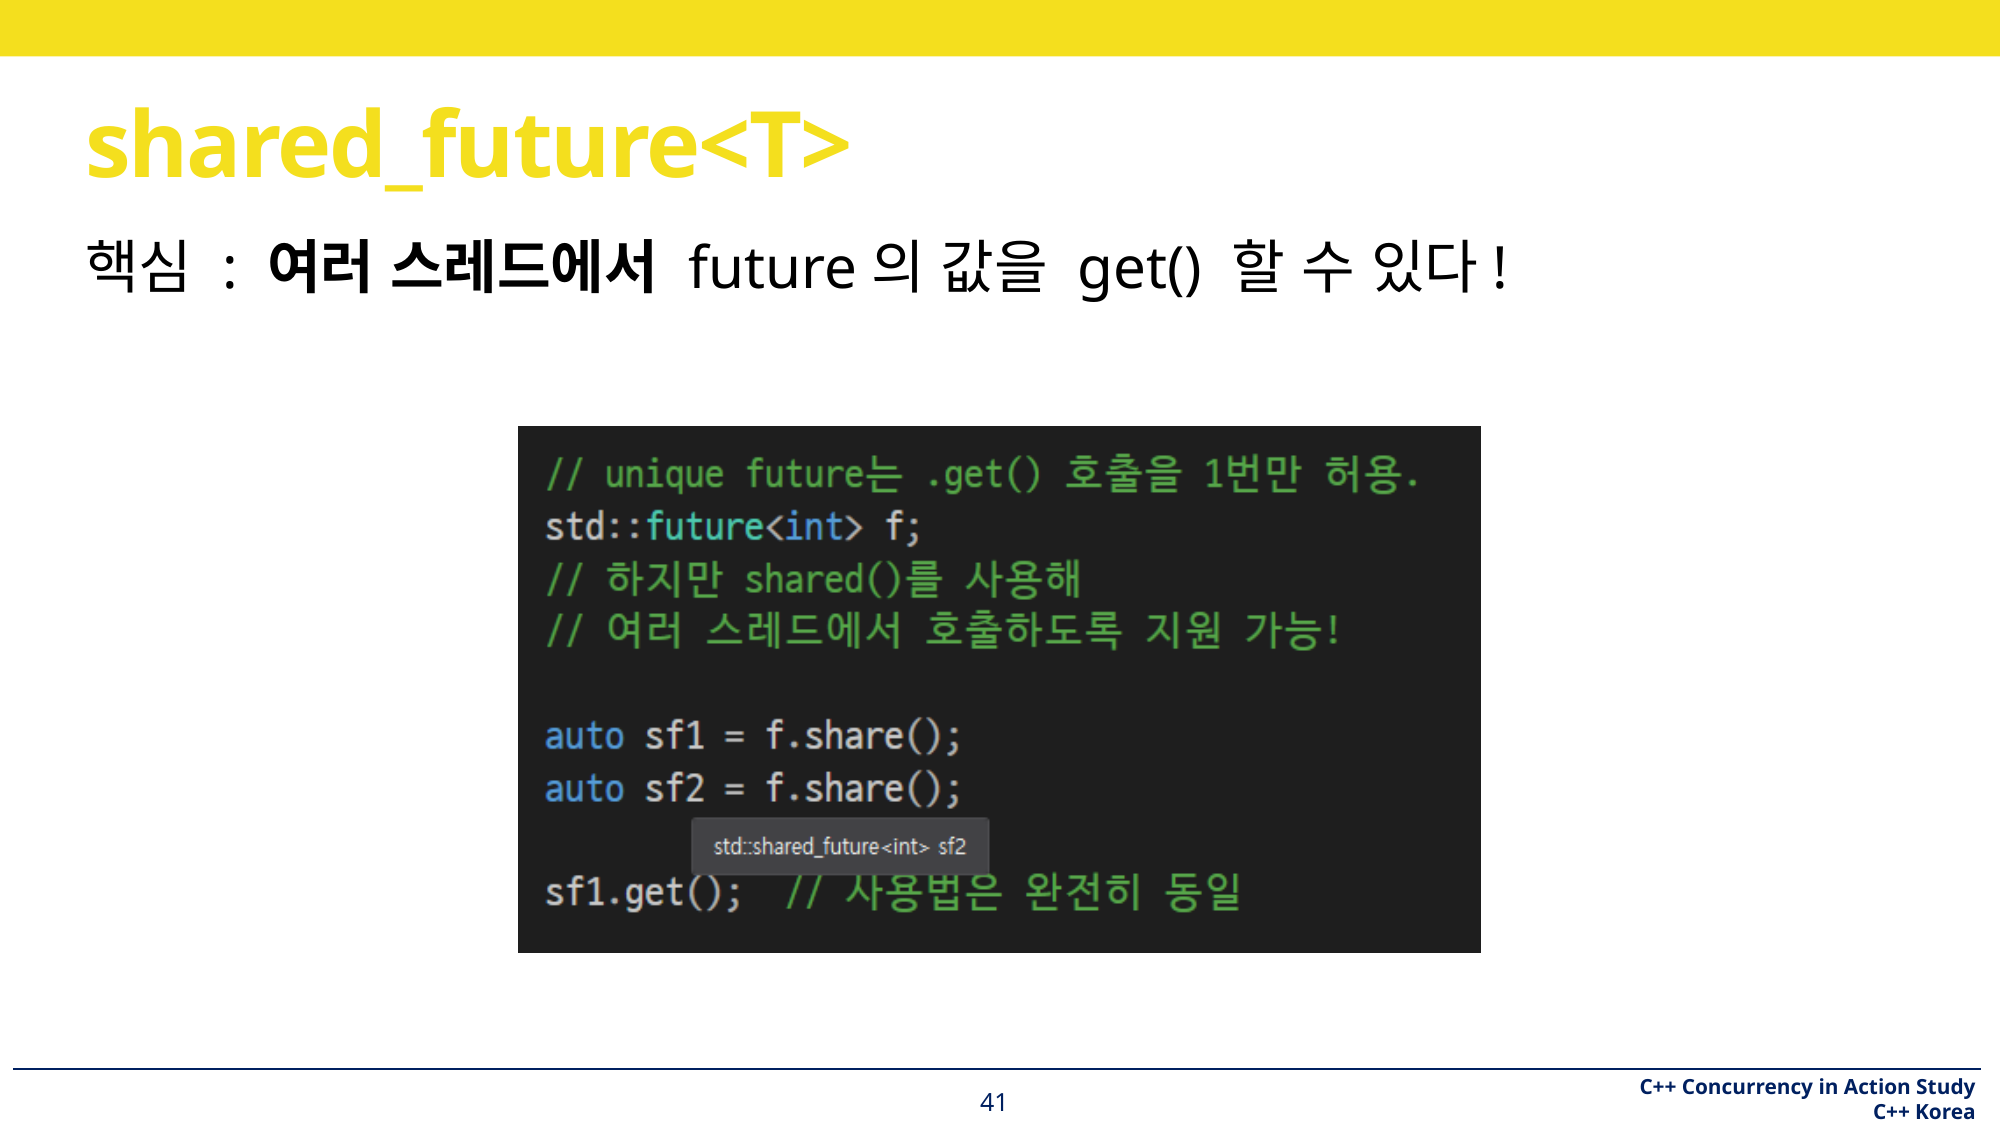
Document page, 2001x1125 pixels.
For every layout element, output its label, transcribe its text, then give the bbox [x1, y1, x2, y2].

text_box 핵심 : 여러 스레드에서 future의 값을 get() 할 수 있다! [85, 230, 1543, 301]
picture [518, 426, 1482, 953]
title shared_future<T> [85, 98, 1915, 198]
slide_number 41 [911, 1078, 1078, 1125]
